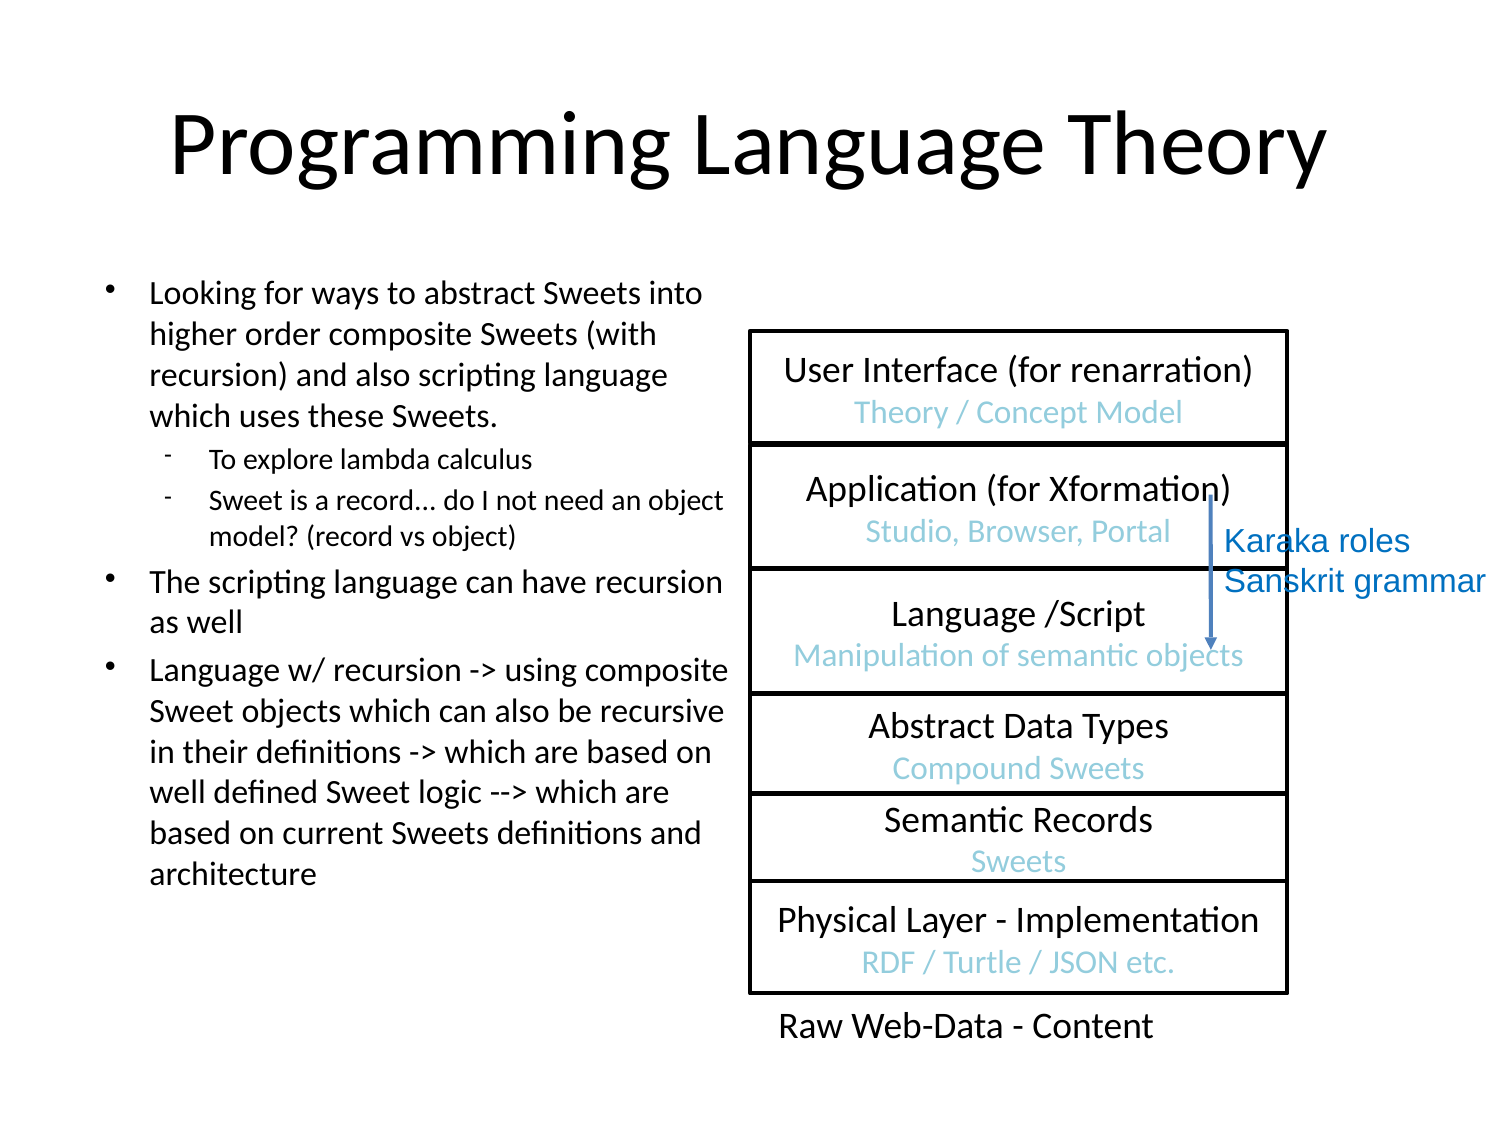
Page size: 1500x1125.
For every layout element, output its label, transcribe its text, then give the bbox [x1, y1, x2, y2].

list Looking for ways to abstract Sweets into higher order composite Sweets (with recursion) and also scripting language which uses these Sweets. To explore lambda calculus Sweet is a record... do I not need an object model? (record vs object) The scripting language can have recursion as well Language w/ recursion -> using composite Sweet objects which can also be recursive in their definitions -> which are based on well defined Sweet logic --> which are based on current Sweets definitions and architecture [74, 263, 761, 916]
title Programming Language Theory [74, 44, 1425, 233]
text_box Karaka roles Sanskrit grammar [1291, 510, 1500, 601]
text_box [749, 330, 1288, 1055]
